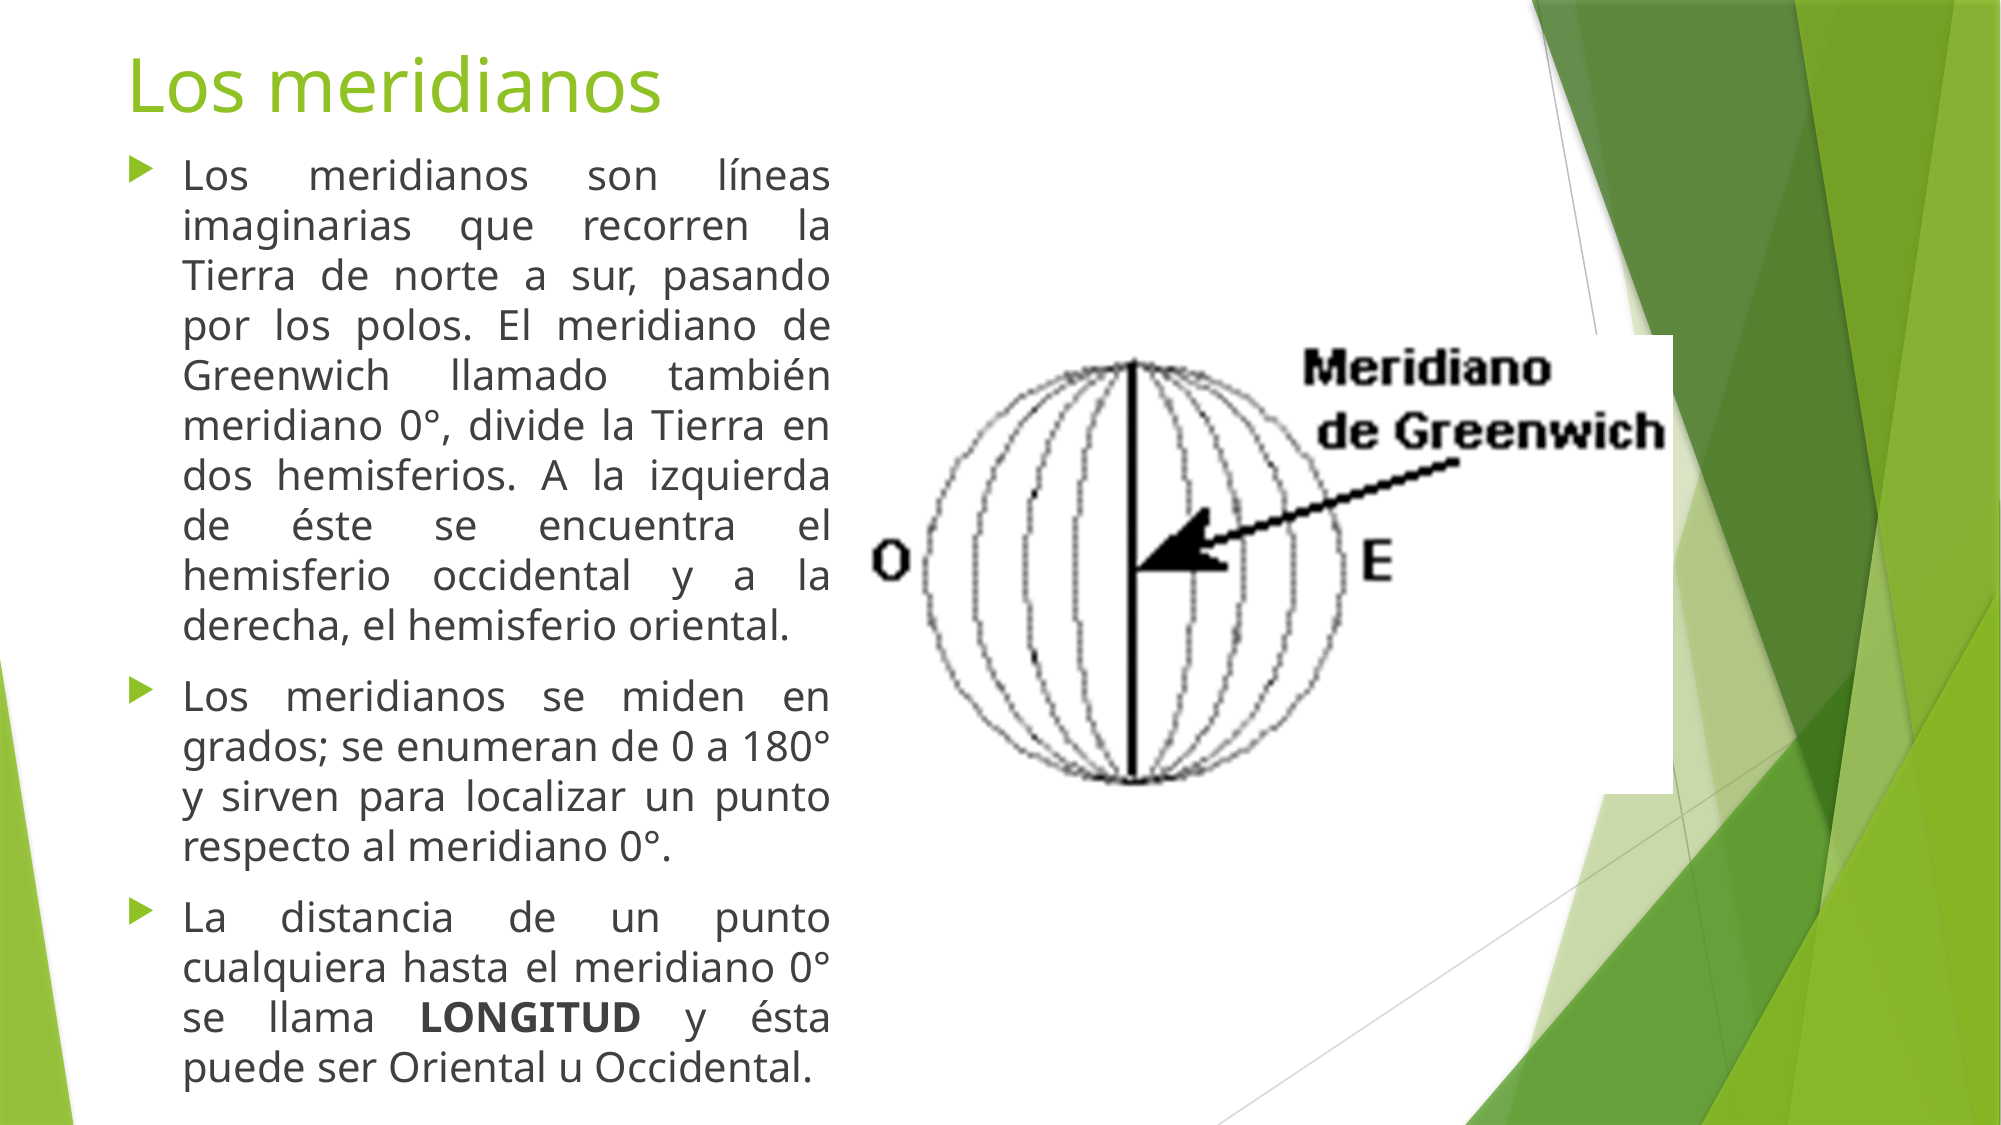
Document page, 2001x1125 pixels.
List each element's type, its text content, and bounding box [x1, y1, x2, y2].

picture [863, 335, 1673, 795]
list Los meridianos son líneas imaginarias que recorren la Tierra de norte a sur, pasando por los polos. El meridiano de Greenwich llamado también meridiano 0°, divide la Tierra en dos hemisferios. A la izquierda de éste se encuentra el hemisferio occidental y a la derecha, el hemisferio oriental. Los meridianos se miden en grados; se enumeran de 0 a 180° y sirven para localizar un punto respecto al meridiano 0°. La distancia de un punto cualquiera hasta el meridiano 0° se llama LONGITUD y ésta puede ser Oriental u Occidental. [111, 141, 848, 1023]
title Los meridianos [111, 30, 1522, 142]
